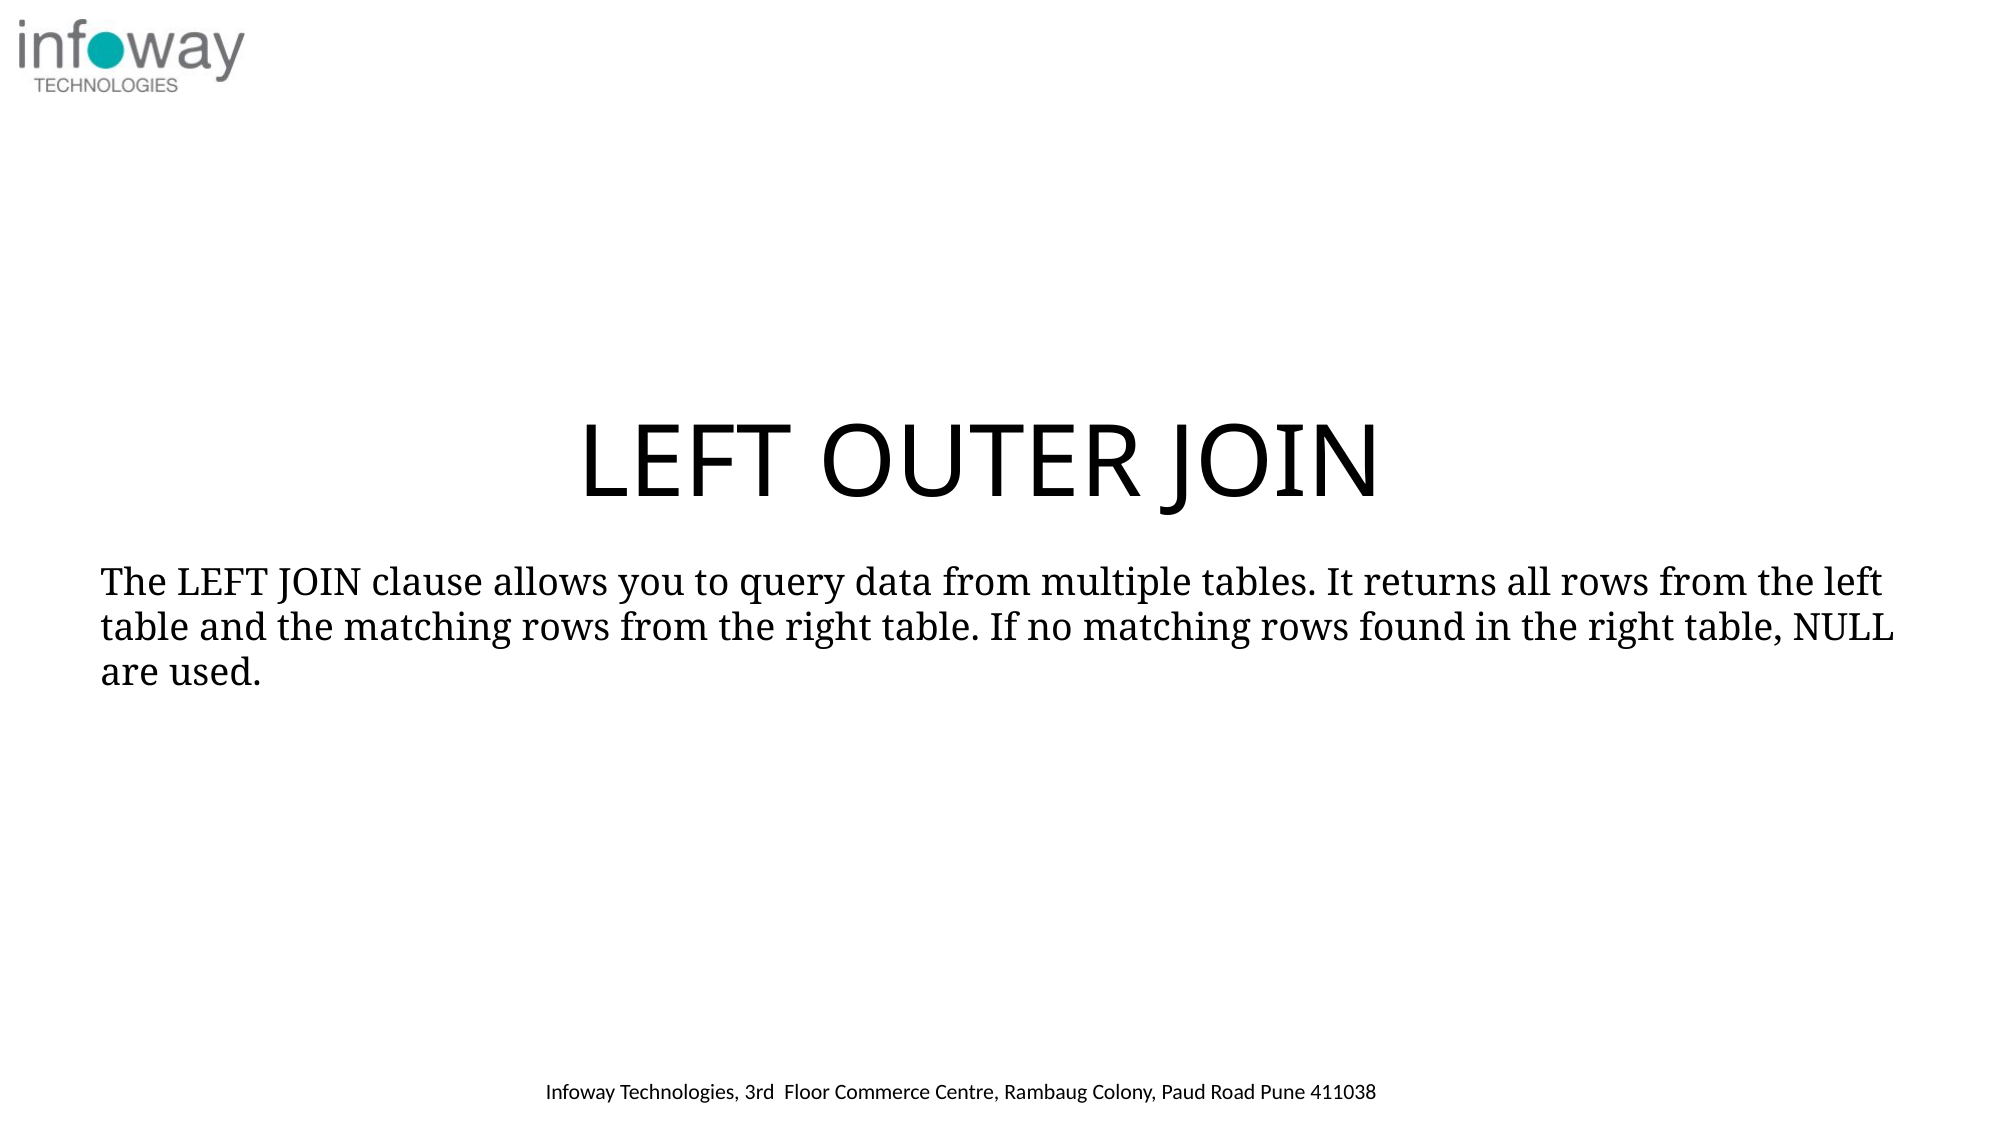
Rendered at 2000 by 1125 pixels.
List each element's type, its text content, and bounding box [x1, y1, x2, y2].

text_box LEFT OUTER JOIN [255, 388, 1706, 539]
text_box The LEFT JOIN clause allows you to query data from multiple tables. It returns all rows from the left table and the matching rows from the right table. If no matching rows found in the right table, NULL are used. [85, 550, 1914, 701]
picture [19, 18, 245, 93]
text_box Infoway Technologies, 3rd Floor Commerce Centre, Rambaug Colony, Paud Road Pune 411038 [531, 1070, 1417, 1125]
